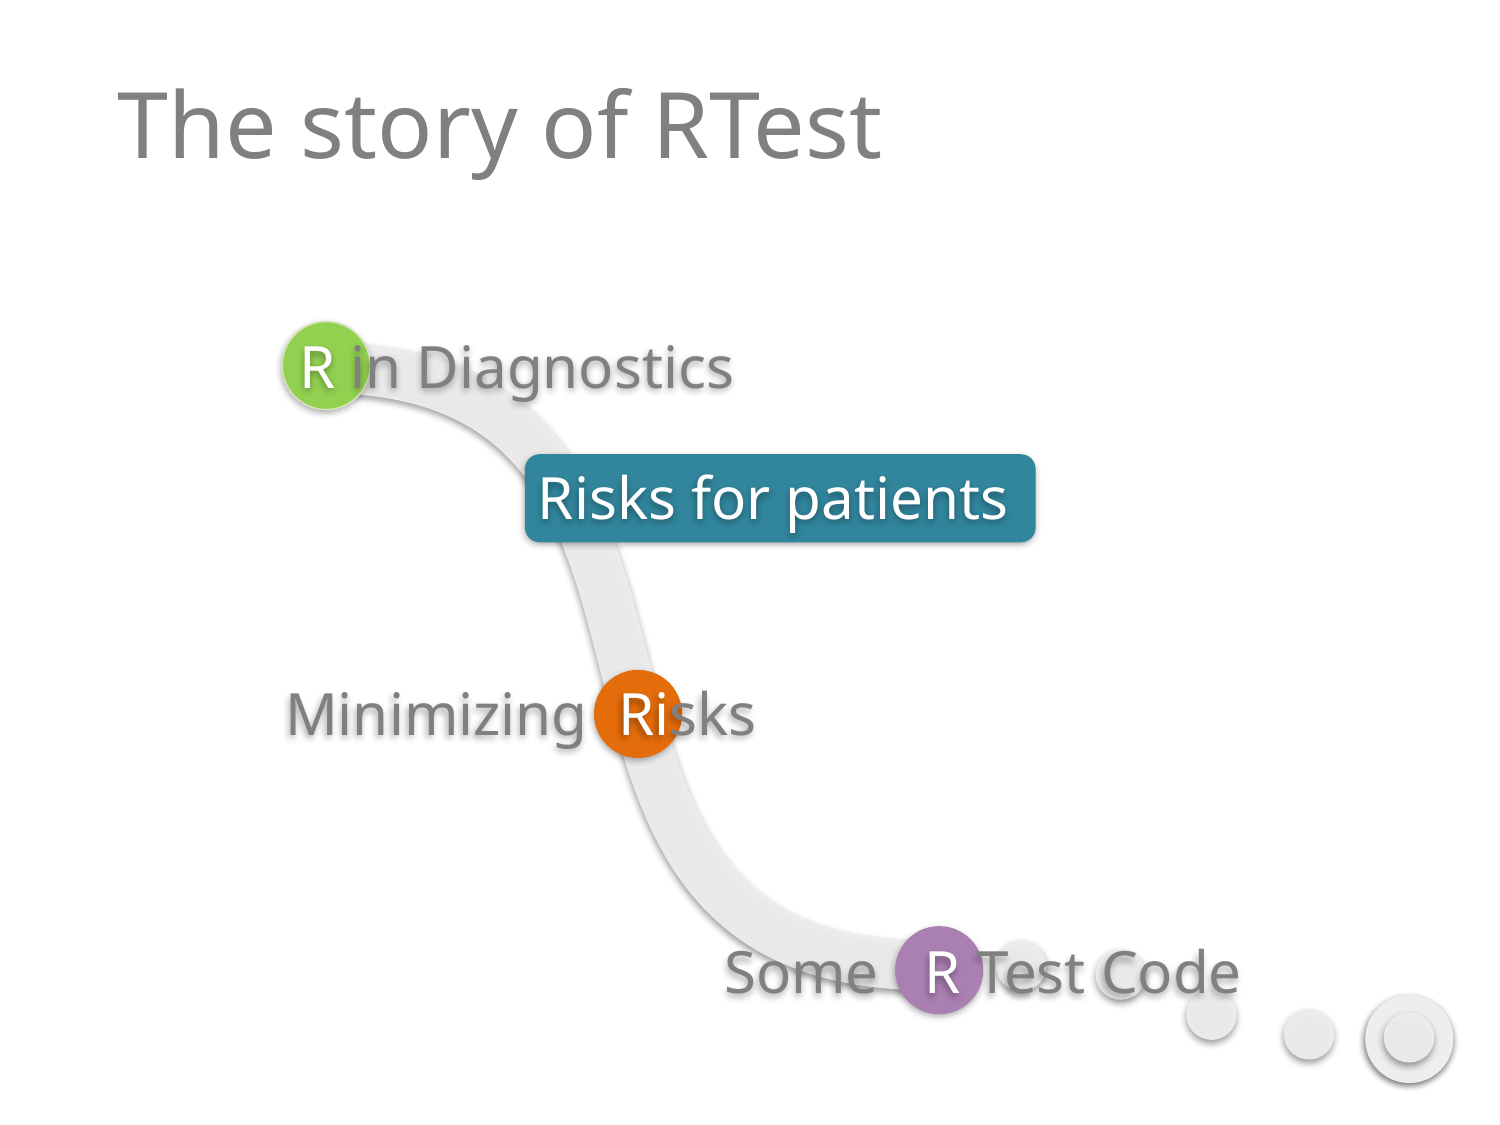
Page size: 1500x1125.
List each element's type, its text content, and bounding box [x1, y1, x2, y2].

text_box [321, 367, 929, 966]
text_box Minimizing Risks [240, 626, 316, 798]
text_box Some R Test Code [680, 884, 1286, 1056]
text_box R in Diagnostics [214, 279, 820, 451]
slide_number 6 [1365, 1007, 1454, 1068]
text_box Risks for patients [933, 410, 1076, 582]
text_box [967, 964, 1410, 1038]
title The story of RTest [103, 59, 1397, 195]
